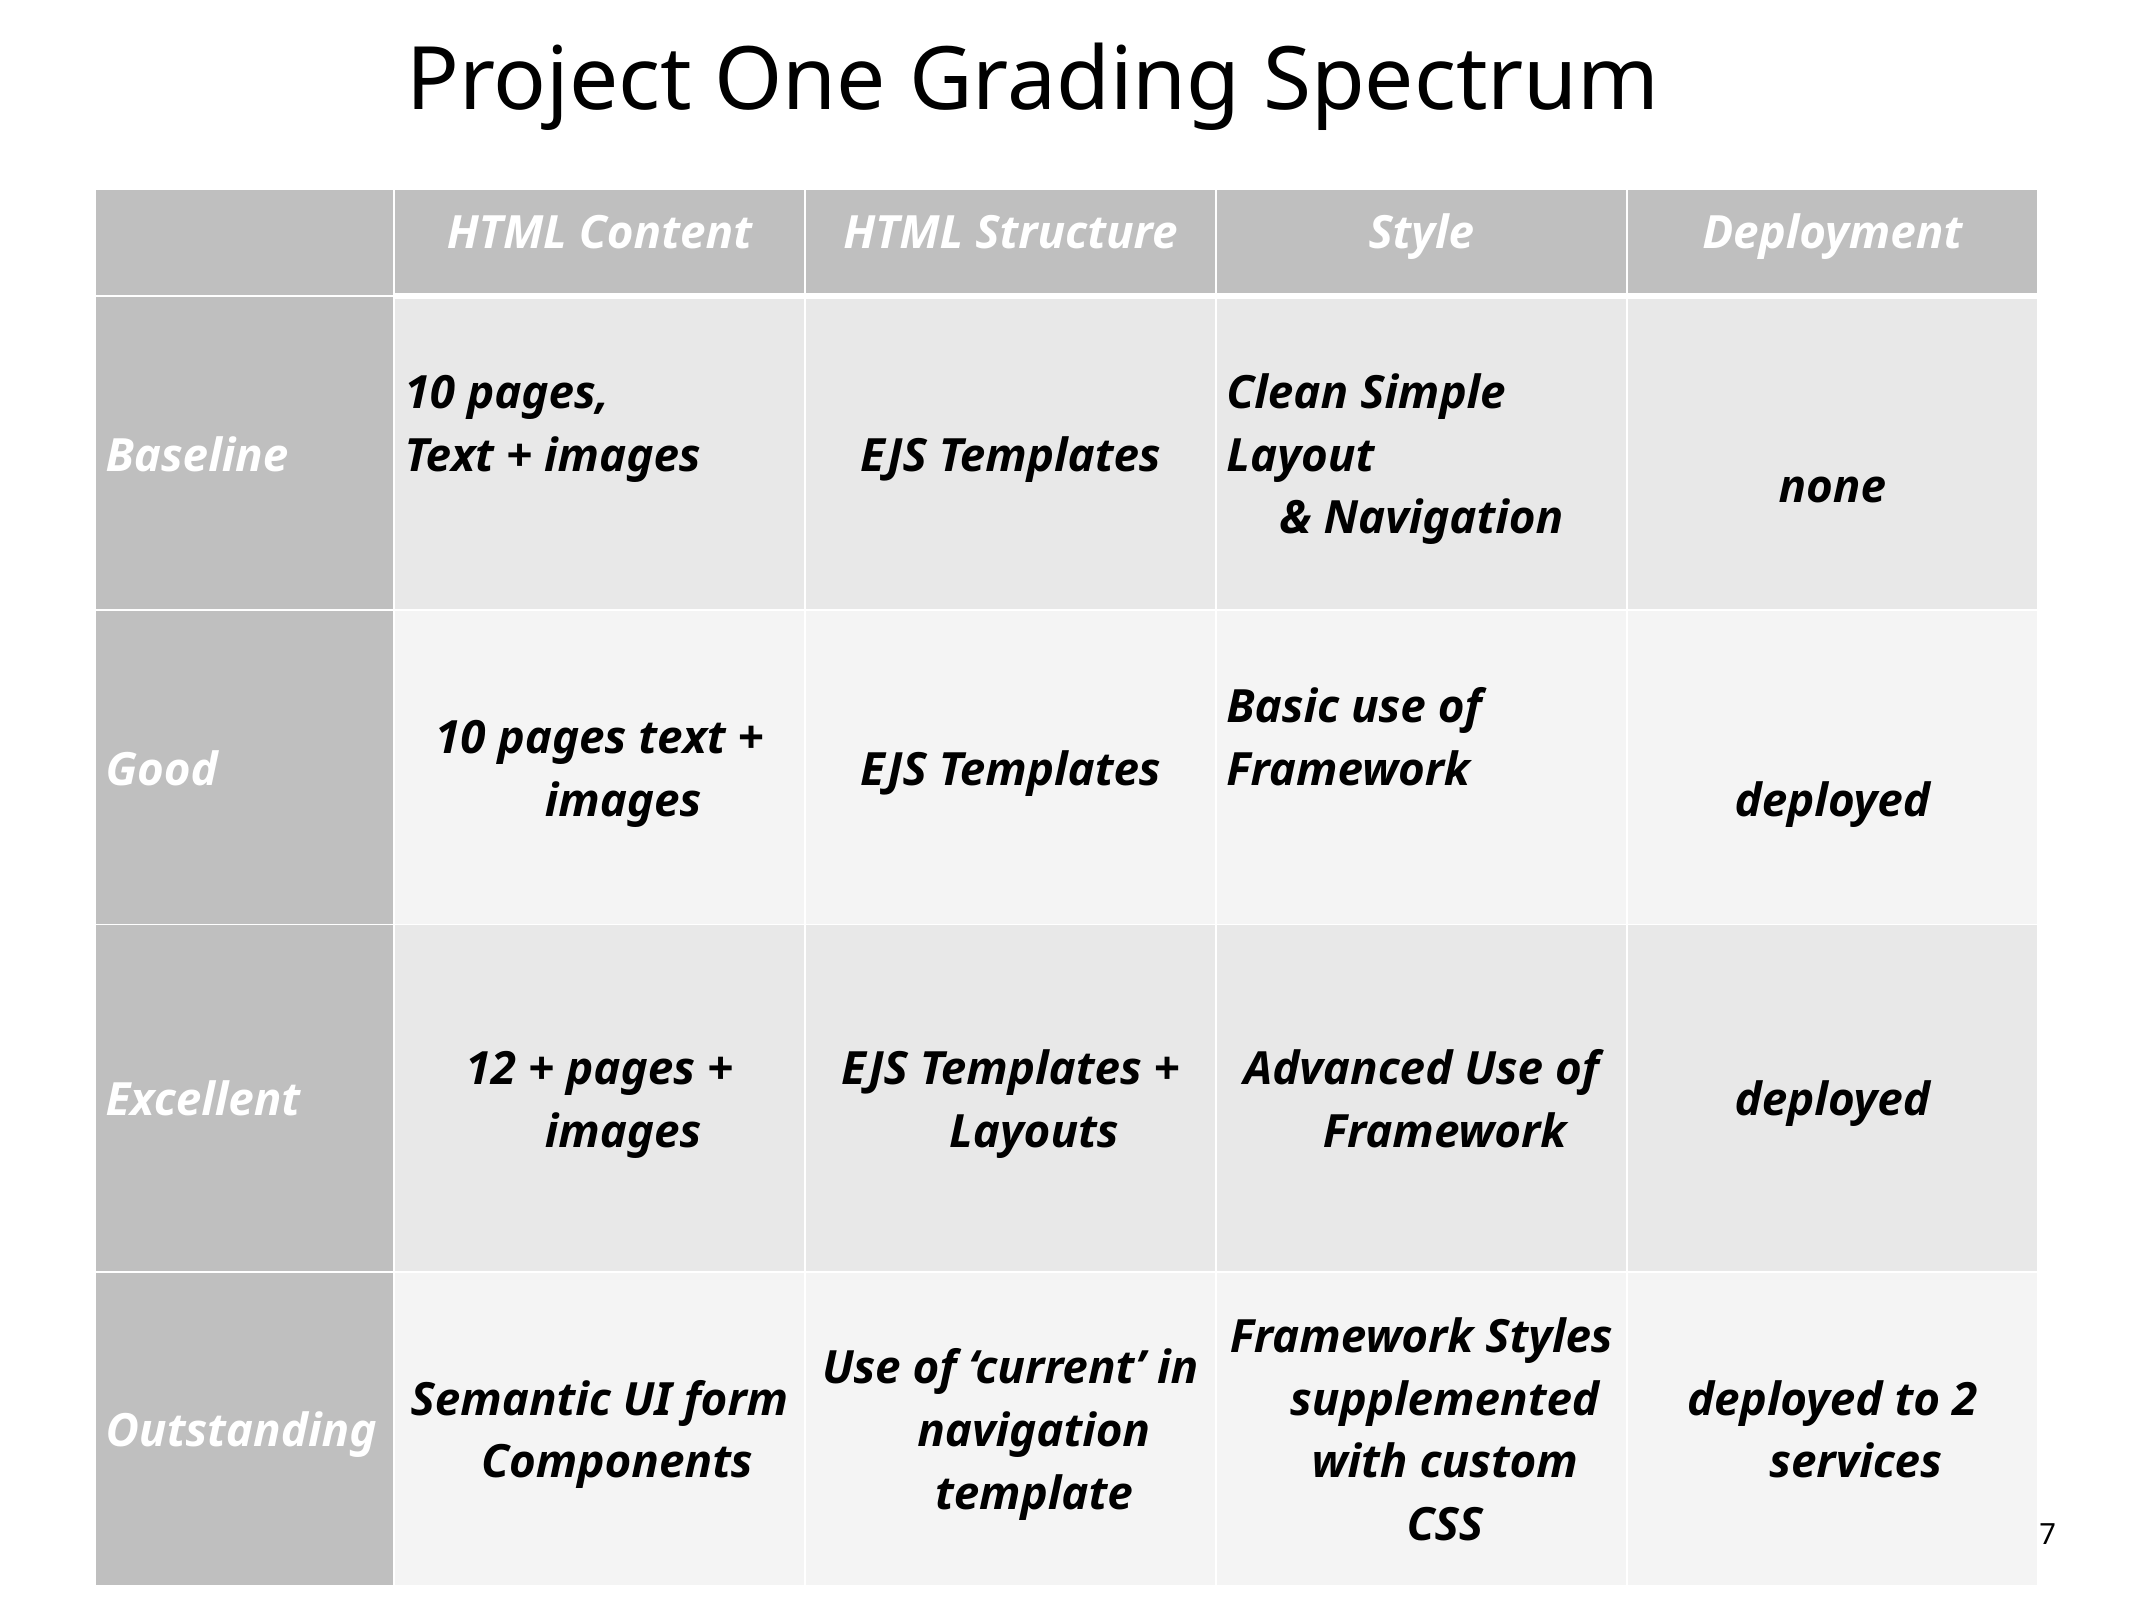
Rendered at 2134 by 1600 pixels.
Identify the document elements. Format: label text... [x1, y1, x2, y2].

table_cell deployed [1628, 925, 2037, 1271]
table_cell Outstanding [96, 1273, 393, 1585]
table_cell deployed [1628, 611, 2037, 924]
table_cell Use of ‘current’ in navigation template [806, 1273, 1215, 1585]
table_header HTML Content [395, 190, 804, 293]
slide_number 7 [2039, 1507, 2065, 1557]
table_cell EJS Templates [806, 611, 1215, 924]
table_cell 10 pages, Text + images [395, 299, 804, 609]
table_cell Semantic UI form Components [395, 1273, 804, 1585]
title Project One Grading Spectrum [405, 0, 2134, 136]
table_cell Baseline [96, 297, 393, 609]
table_cell deployed to 2 services [1628, 1273, 2037, 1585]
table_cell 10 pages text + images [395, 611, 804, 924]
table_cell Clean Simple Layout & Navigation [1217, 299, 1626, 609]
table_header Style [1217, 190, 1626, 293]
table_header Deployment [1628, 190, 2037, 293]
table_cell EJS Templates + Layouts [806, 925, 1215, 1271]
table_header [96, 190, 393, 295]
table_cell none [1628, 299, 2037, 609]
table_header HTML Structure [806, 190, 1215, 293]
table_cell Basic use of Framework [1217, 611, 1626, 924]
table_cell Good [96, 611, 393, 924]
table_cell 12 + pages + images [395, 925, 804, 1271]
table_cell Framework Styles supplemented with custom CSS [1217, 1273, 1626, 1585]
table_cell EJS Templates [806, 299, 1215, 609]
table_cell Excellent [96, 925, 393, 1271]
table_cell Advanced Use of Framework [1217, 925, 1626, 1271]
